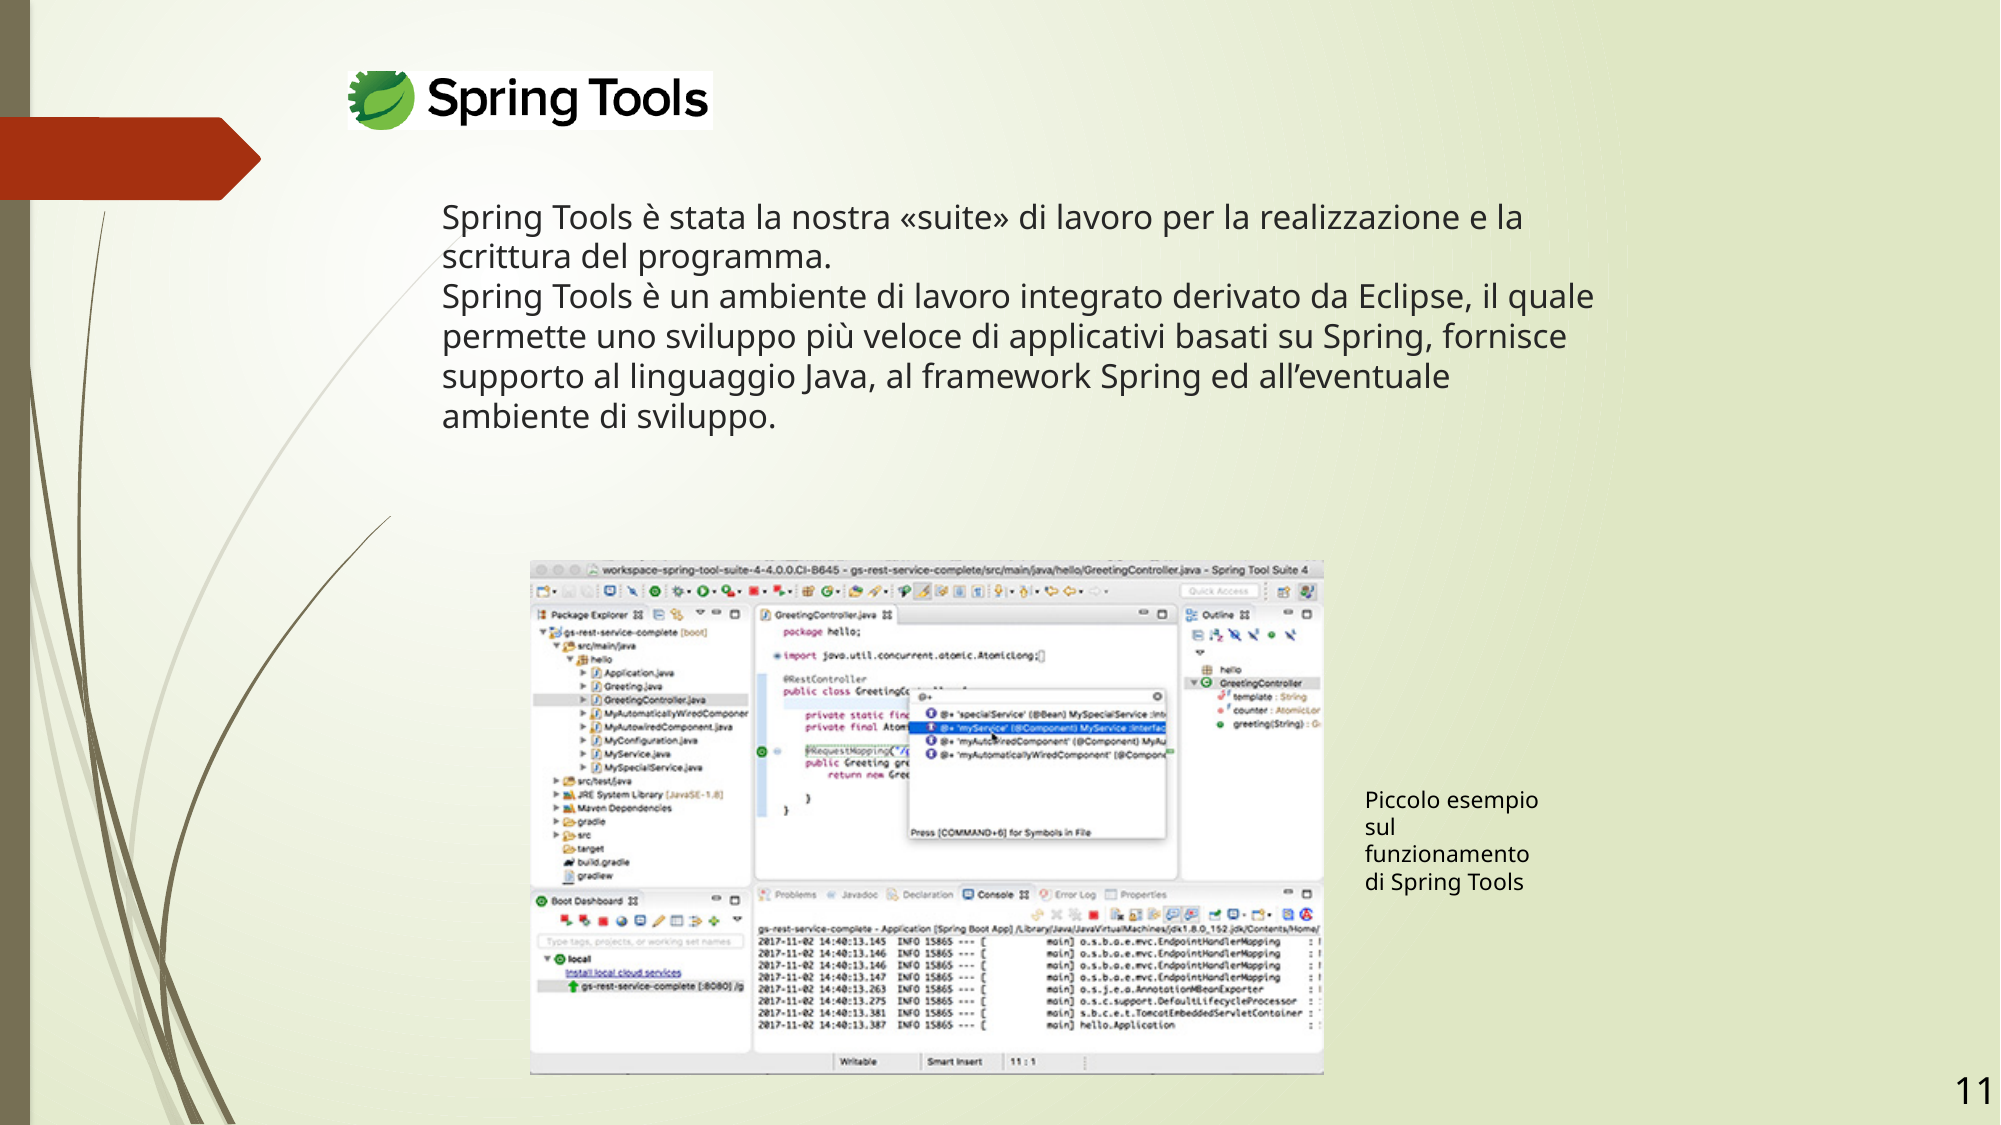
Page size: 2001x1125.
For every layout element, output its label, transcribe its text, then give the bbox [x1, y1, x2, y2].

picture [530, 559, 1324, 1075]
text_box Piccolo esempio sul funzionamento di Spring Tools [1349, 777, 1564, 903]
text_box 11 [1939, 1059, 2000, 1119]
picture [347, 70, 714, 131]
title Spring Tools è stata la nostra «suite» di lavoro per la realizzazione e la scrittura del programma. Spring Tools è un ambiente di lavoro integrato derivato da Eclipse, il quale permette uno sviluppo più veloce di applicativi basati su Spring, fornisce supporto al linguaggio Java, al framework Spring ed all’eventuale ambiente di sviluppo. [426, 188, 1613, 502]
